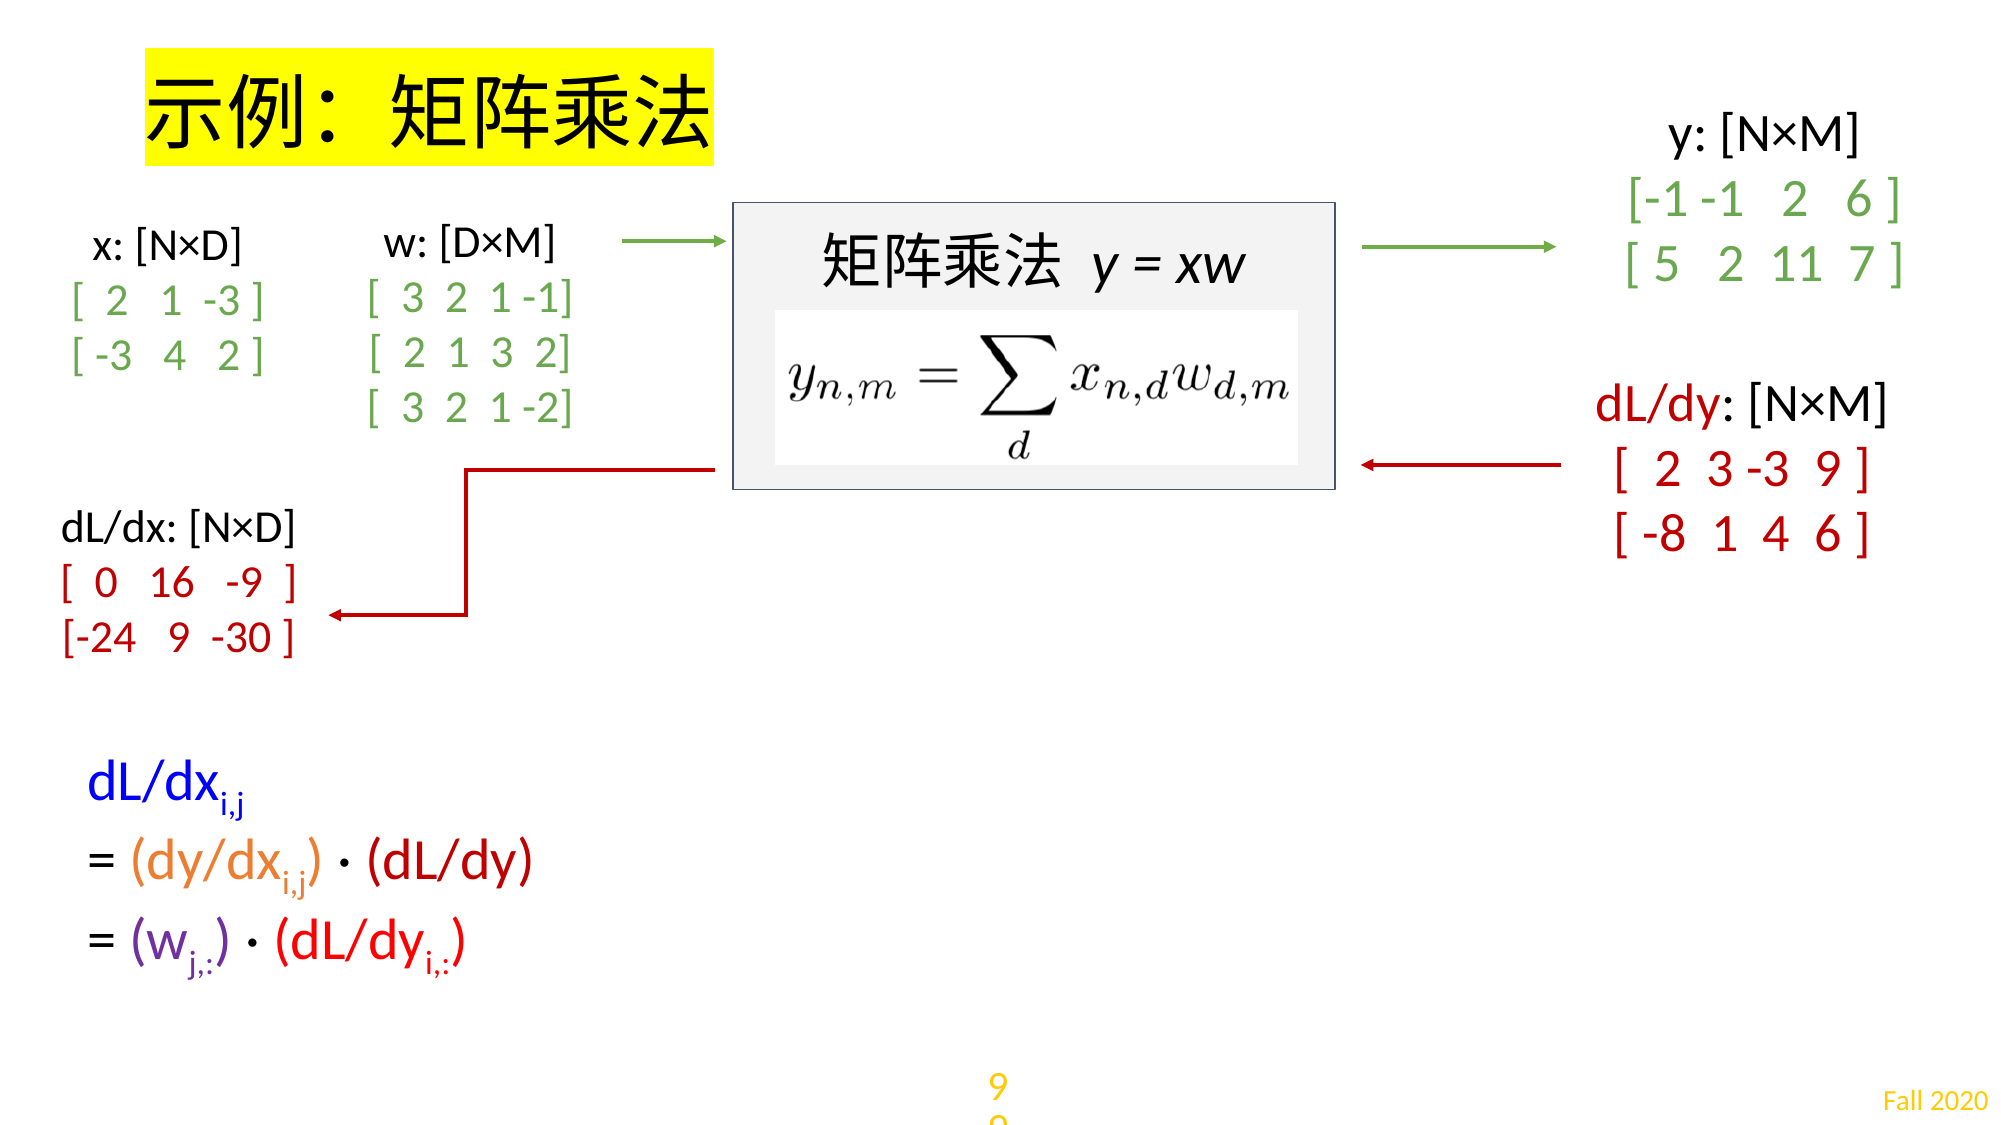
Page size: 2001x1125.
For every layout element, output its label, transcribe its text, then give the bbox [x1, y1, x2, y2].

slide_number 99 [979, 1052, 1021, 1116]
text_box dL/dx: [N×D] [ 0 16 -9 ] [-24 9 -30 ] [3, 477, 354, 682]
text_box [732, 202, 1336, 490]
text_box x: [N×D] [ 2 1 -3 ] [ -3 4 2 ] [23, 194, 313, 400]
title 示例：矩阵乘法 [136, 59, 1863, 173]
text_box [328, 470, 715, 622]
text_box dL/dy: [N×M] [ 2 3 -3 9 ] [ -8 1 4 6 ] [1561, 347, 1925, 583]
text_box [1360, 458, 1561, 472]
text_box [621, 234, 727, 248]
text_box w: [D×M] [ 3 2 1 -1] [ 2 1 3 2] [ 3 2 1 -2] [318, 191, 622, 452]
text_box y: [N×M] [-1 -1 2 6 ] [ 5 2 11 7 ] [1561, 77, 1969, 312]
text_box dL/dxi,j = (dy/dxi,j) · (dL/dy) = (wj,:) · (dL/dyi,:) [79, 734, 543, 989]
text_box [1362, 240, 1557, 253]
